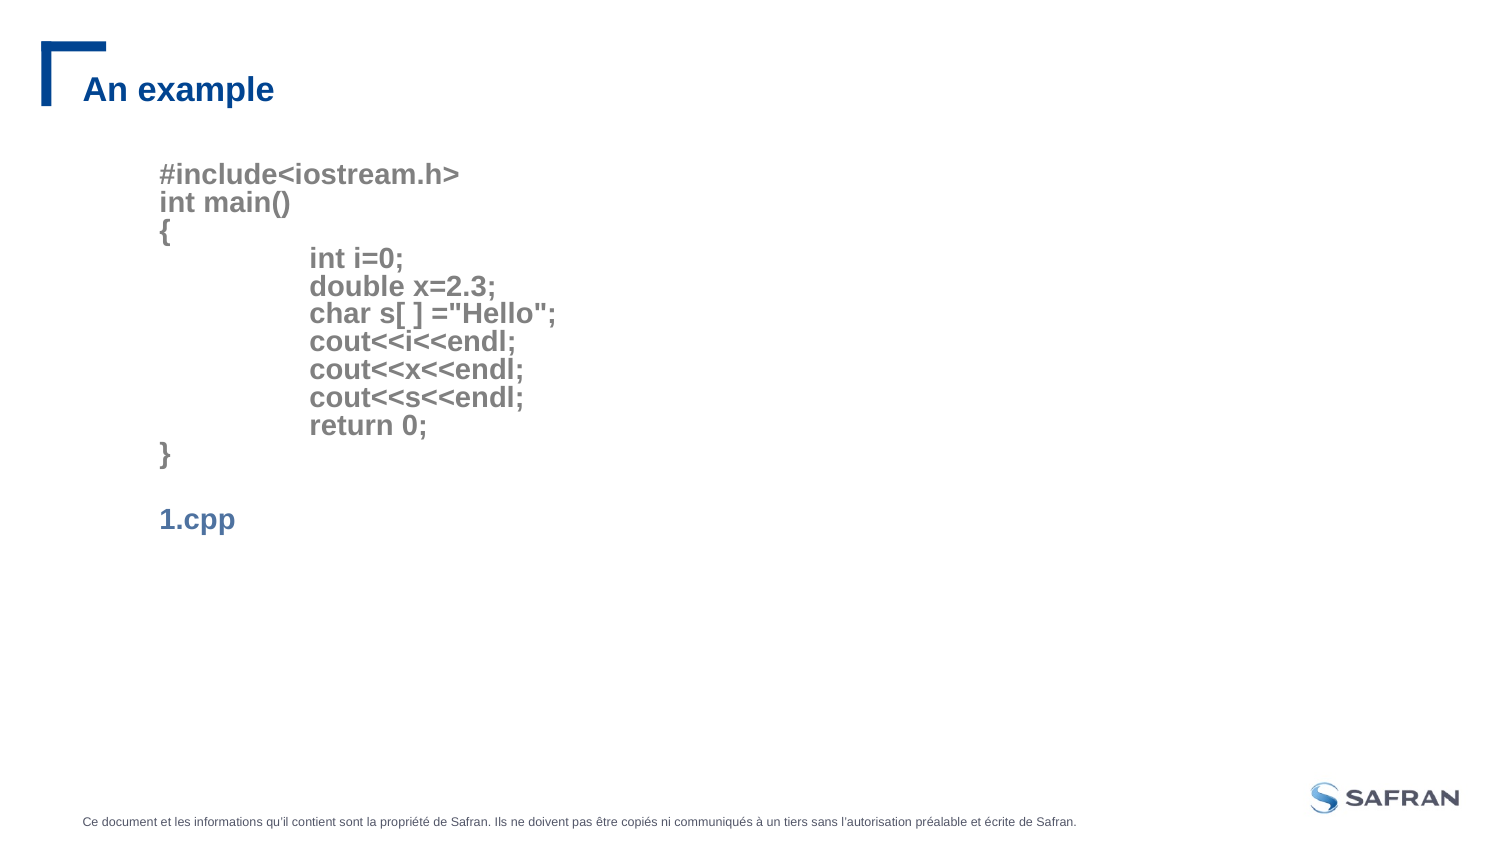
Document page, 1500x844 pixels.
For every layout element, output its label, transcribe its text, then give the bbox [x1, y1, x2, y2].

picture [1259, 772, 1496, 844]
title An example [82, 67, 1459, 186]
list #include<iostream.h> int main() { int i=0; double x=2.3; char s[ ] ="Hello"; cout<<i<<endl; cout<<x<<endl; cout<<s<<endl; return 0; } 1.cpp [159, 161, 1459, 759]
